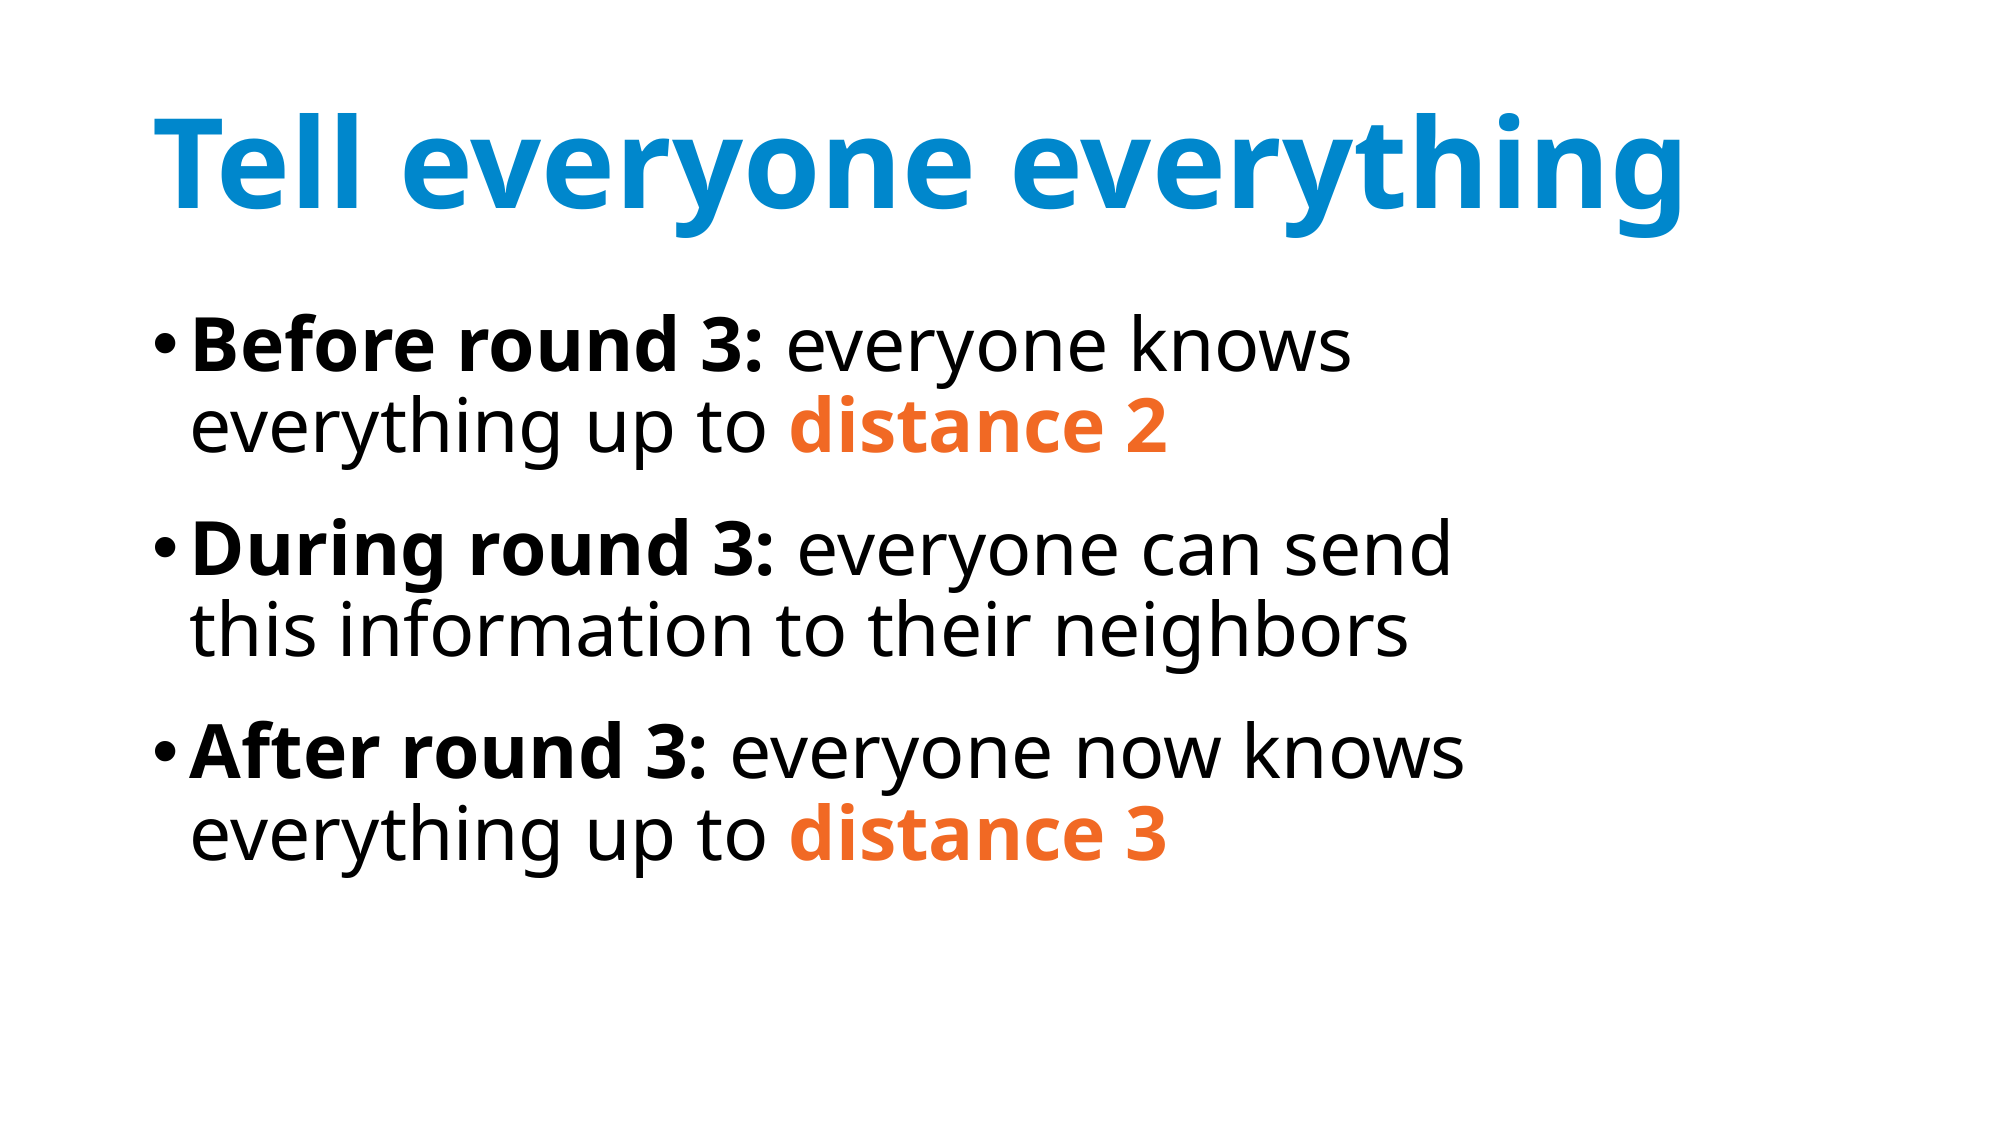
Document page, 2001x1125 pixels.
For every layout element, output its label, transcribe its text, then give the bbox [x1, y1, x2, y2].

title Tell everyone everything [137, 59, 1863, 278]
list Before round 3: everyone knows everything up to distance 2 During round 3: everyone can send this information to their neighbors After round 3: everyone now knows everything up to distance 3 [137, 299, 1863, 1014]
